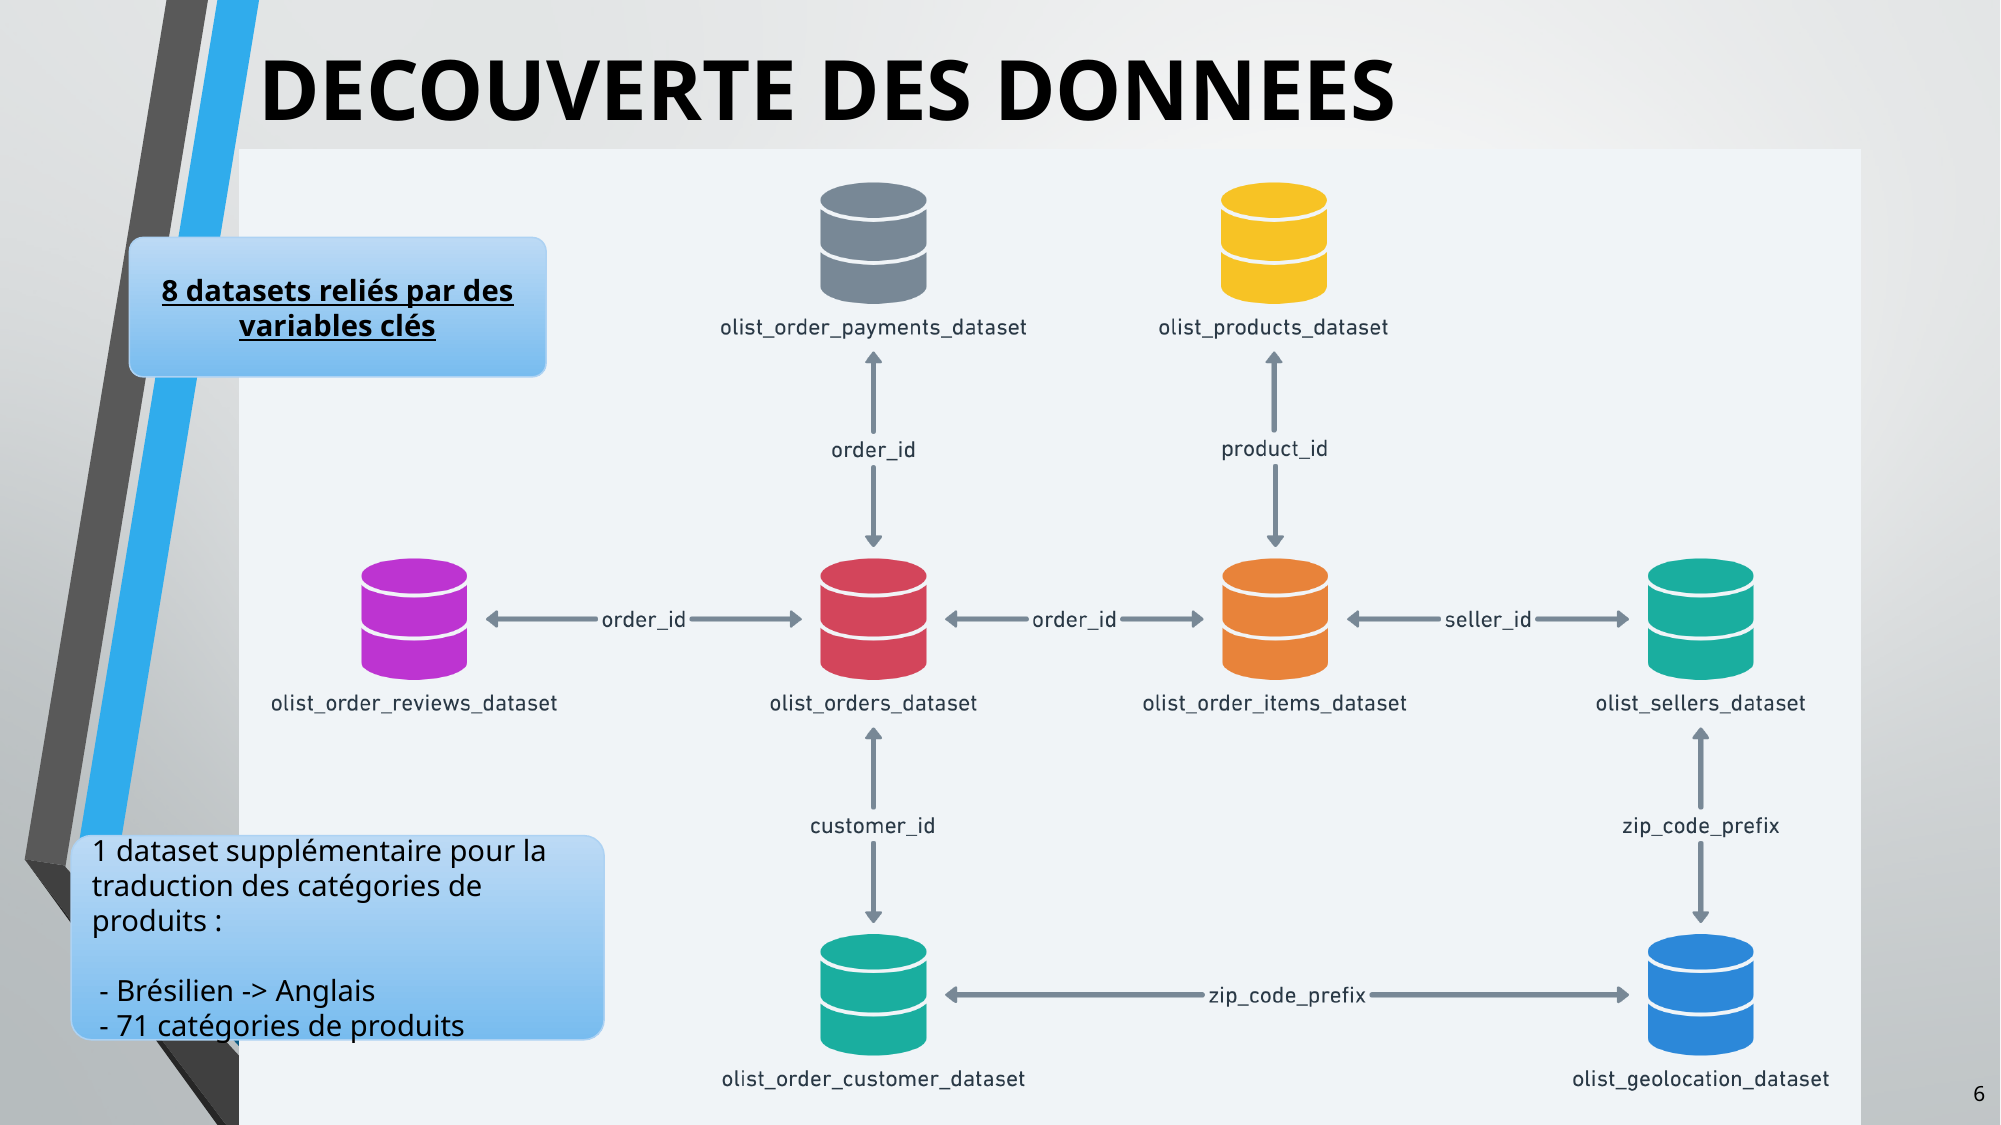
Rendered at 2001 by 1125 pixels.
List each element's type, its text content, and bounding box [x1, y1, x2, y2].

slide_number 6 [1909, 1065, 2000, 1125]
text_box 8 datasets reliés par des variables clés [128, 236, 239, 378]
text_box 1 dataset supplémentaire pour la traduction des catégories de produits : - Brésilien -> Anglais - 71 catégories de produits [70, 834, 239, 1041]
title DECOUVERTE DES DONNEES [243, 0, 1887, 175]
picture [239, 149, 1861, 1125]
